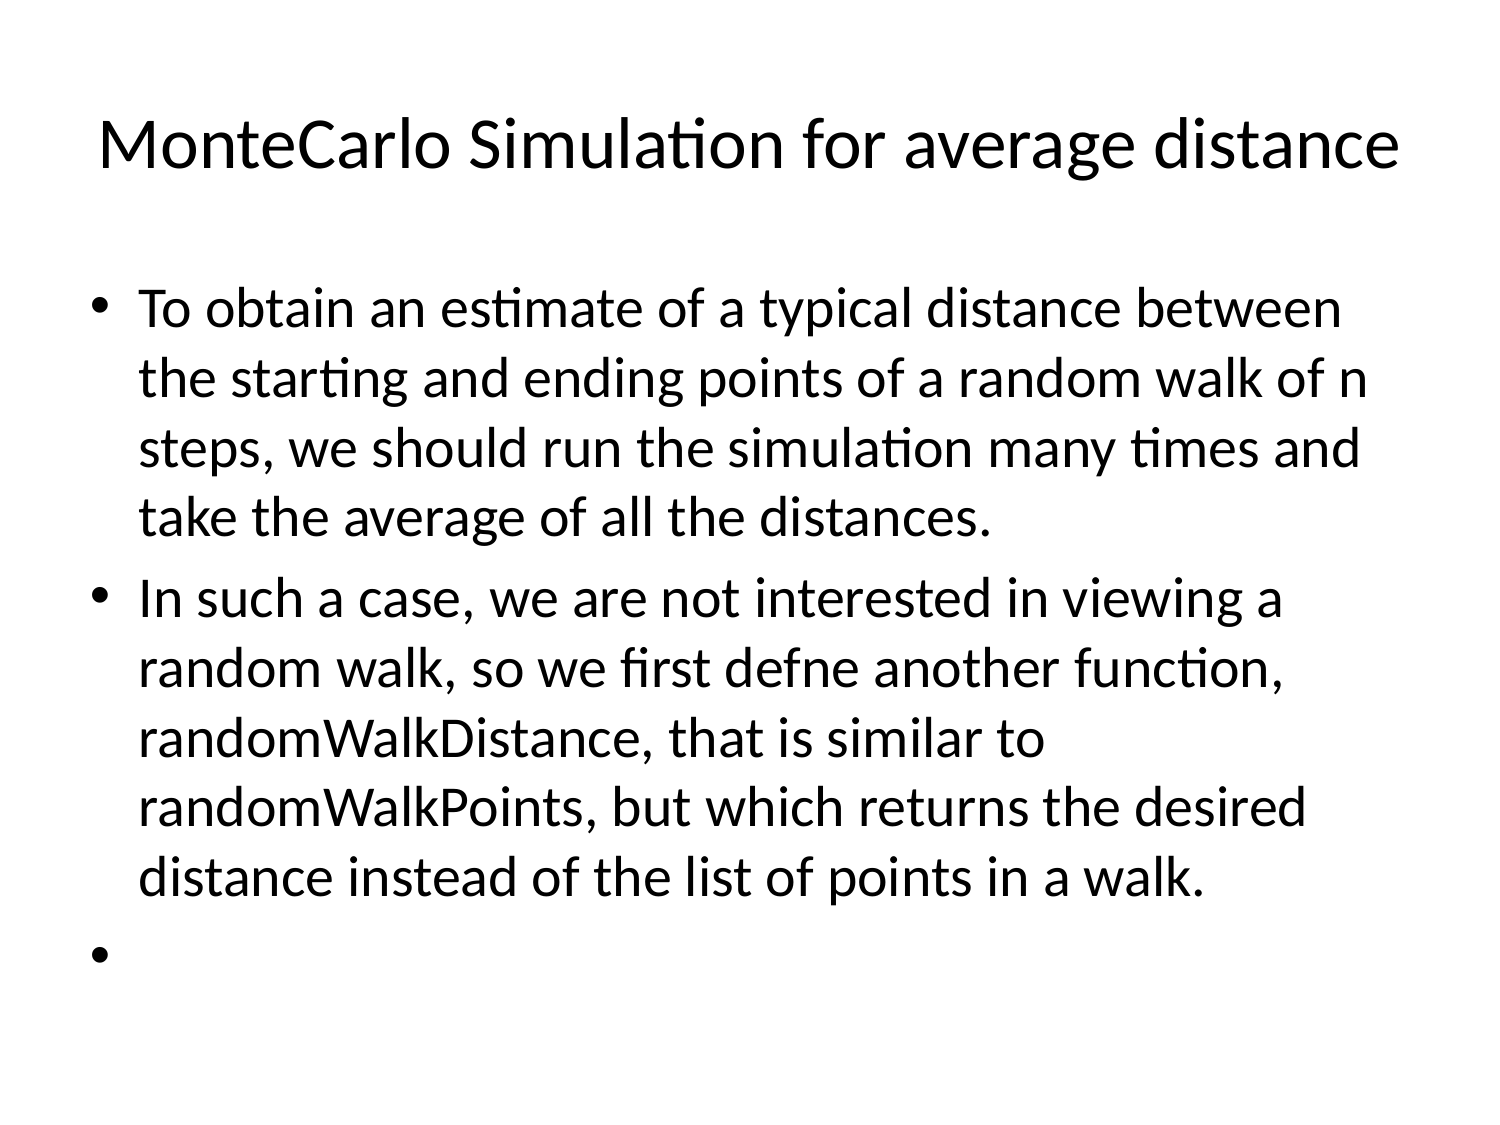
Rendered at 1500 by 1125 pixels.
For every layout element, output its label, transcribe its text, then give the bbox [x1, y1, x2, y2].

text_box To obtain an estimate of a typical distance between the starting and ending points of a random walk of n steps, we should run the simulation many times and take the average of all the distances. In such a case, we are not interested in viewing a random walk, so we first defne another function, randomWalkDistance, that is similar to randomWalkPoints, but which returns the desired distance instead of the list of points in a walk. [75, 262, 1425, 1005]
text_box MonteCarlo Simulation for average distance [75, 45, 1425, 233]
